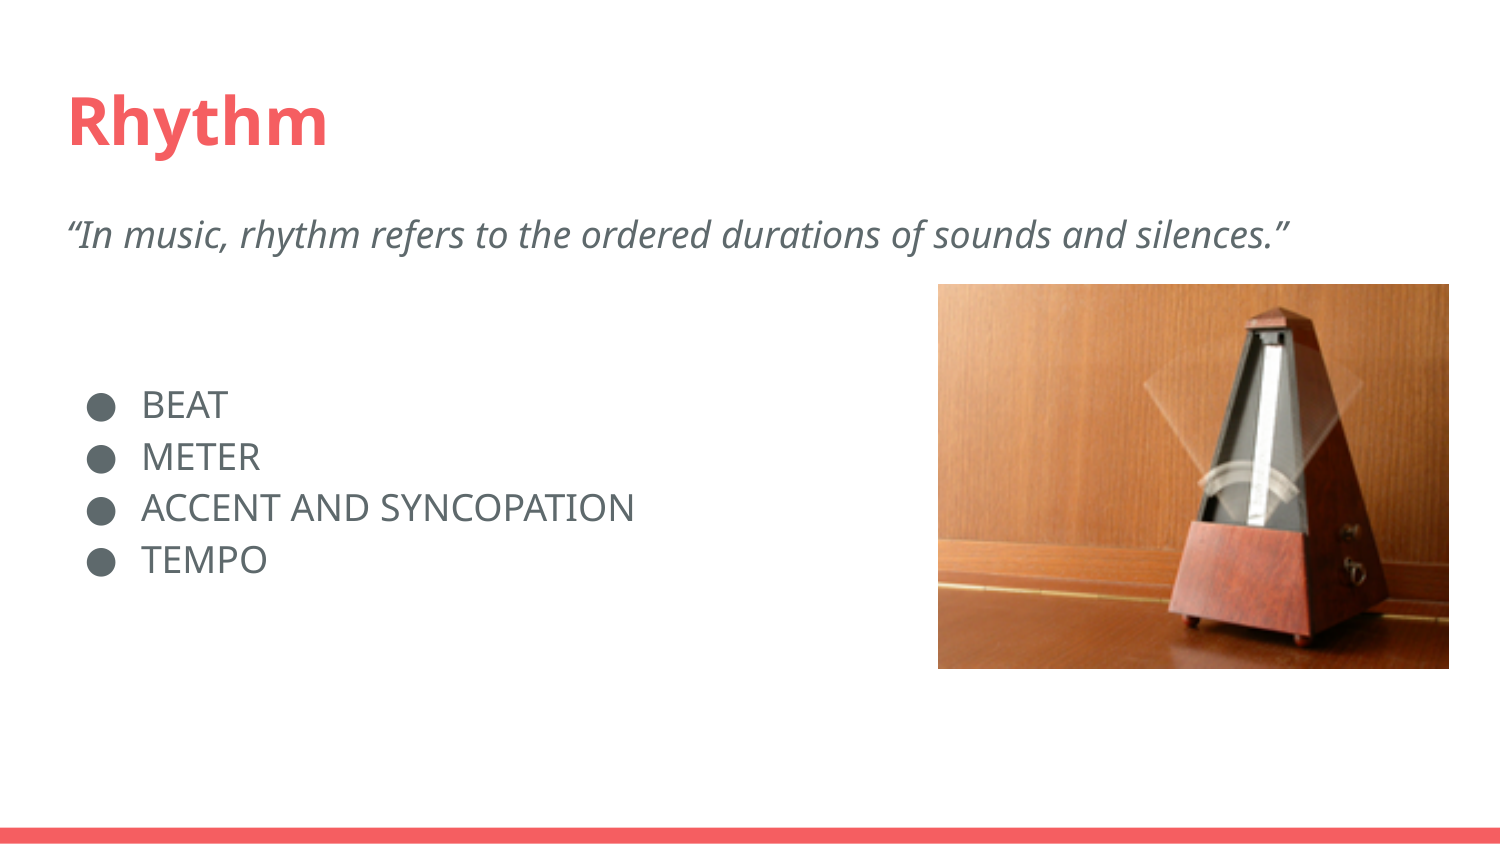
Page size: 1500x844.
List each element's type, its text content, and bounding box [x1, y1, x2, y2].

title Rhythm [51, 64, 1449, 167]
list “In music, rhythm refers to the ordered durations of sounds and silences.” BEAT METER ACCENT AND SYNCOPATION TEMPO [51, 189, 1449, 750]
picture [938, 284, 1450, 669]
